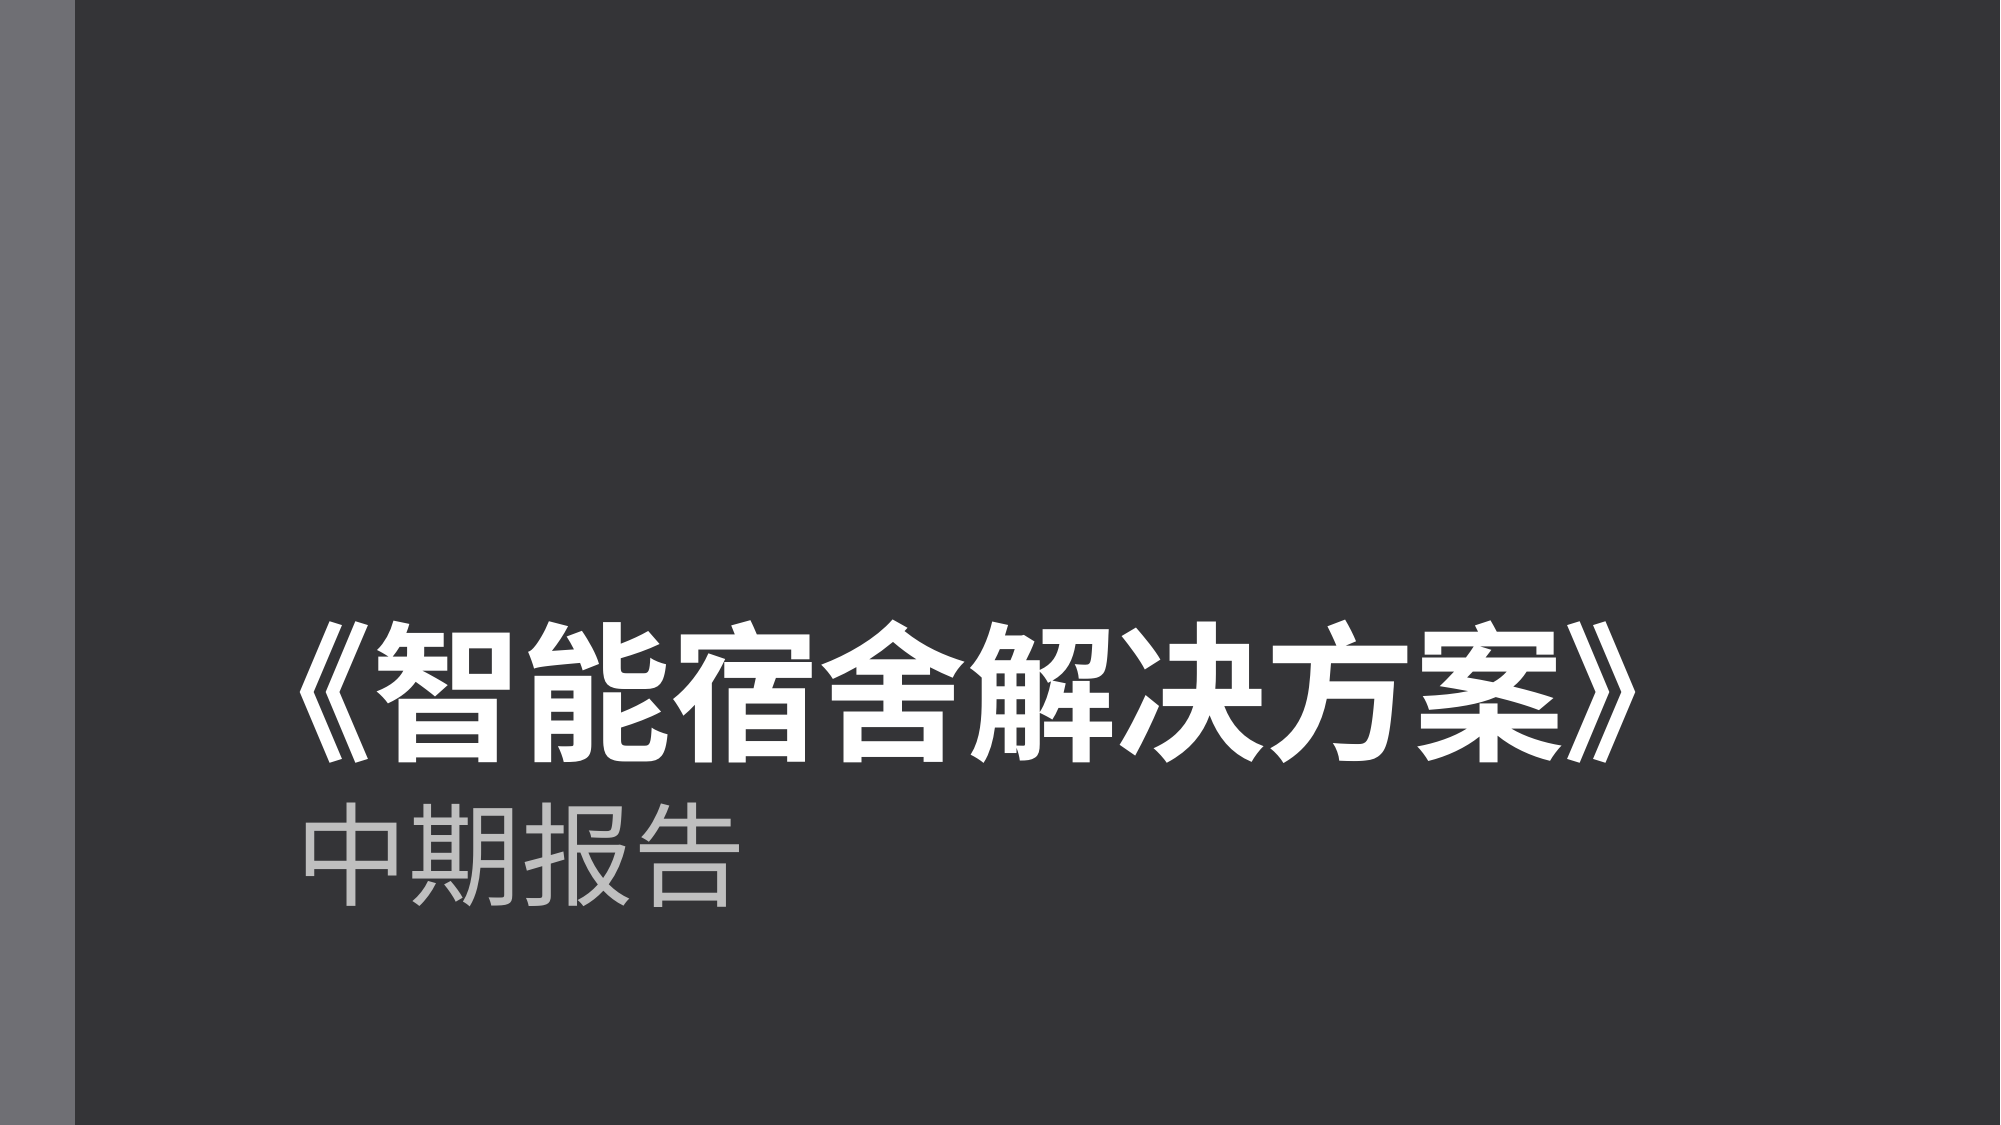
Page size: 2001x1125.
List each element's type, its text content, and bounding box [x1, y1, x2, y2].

title 《智能宿舍解决方案》 [206, 124, 1752, 787]
subtitle 中期报告 [206, 787, 1752, 1065]
